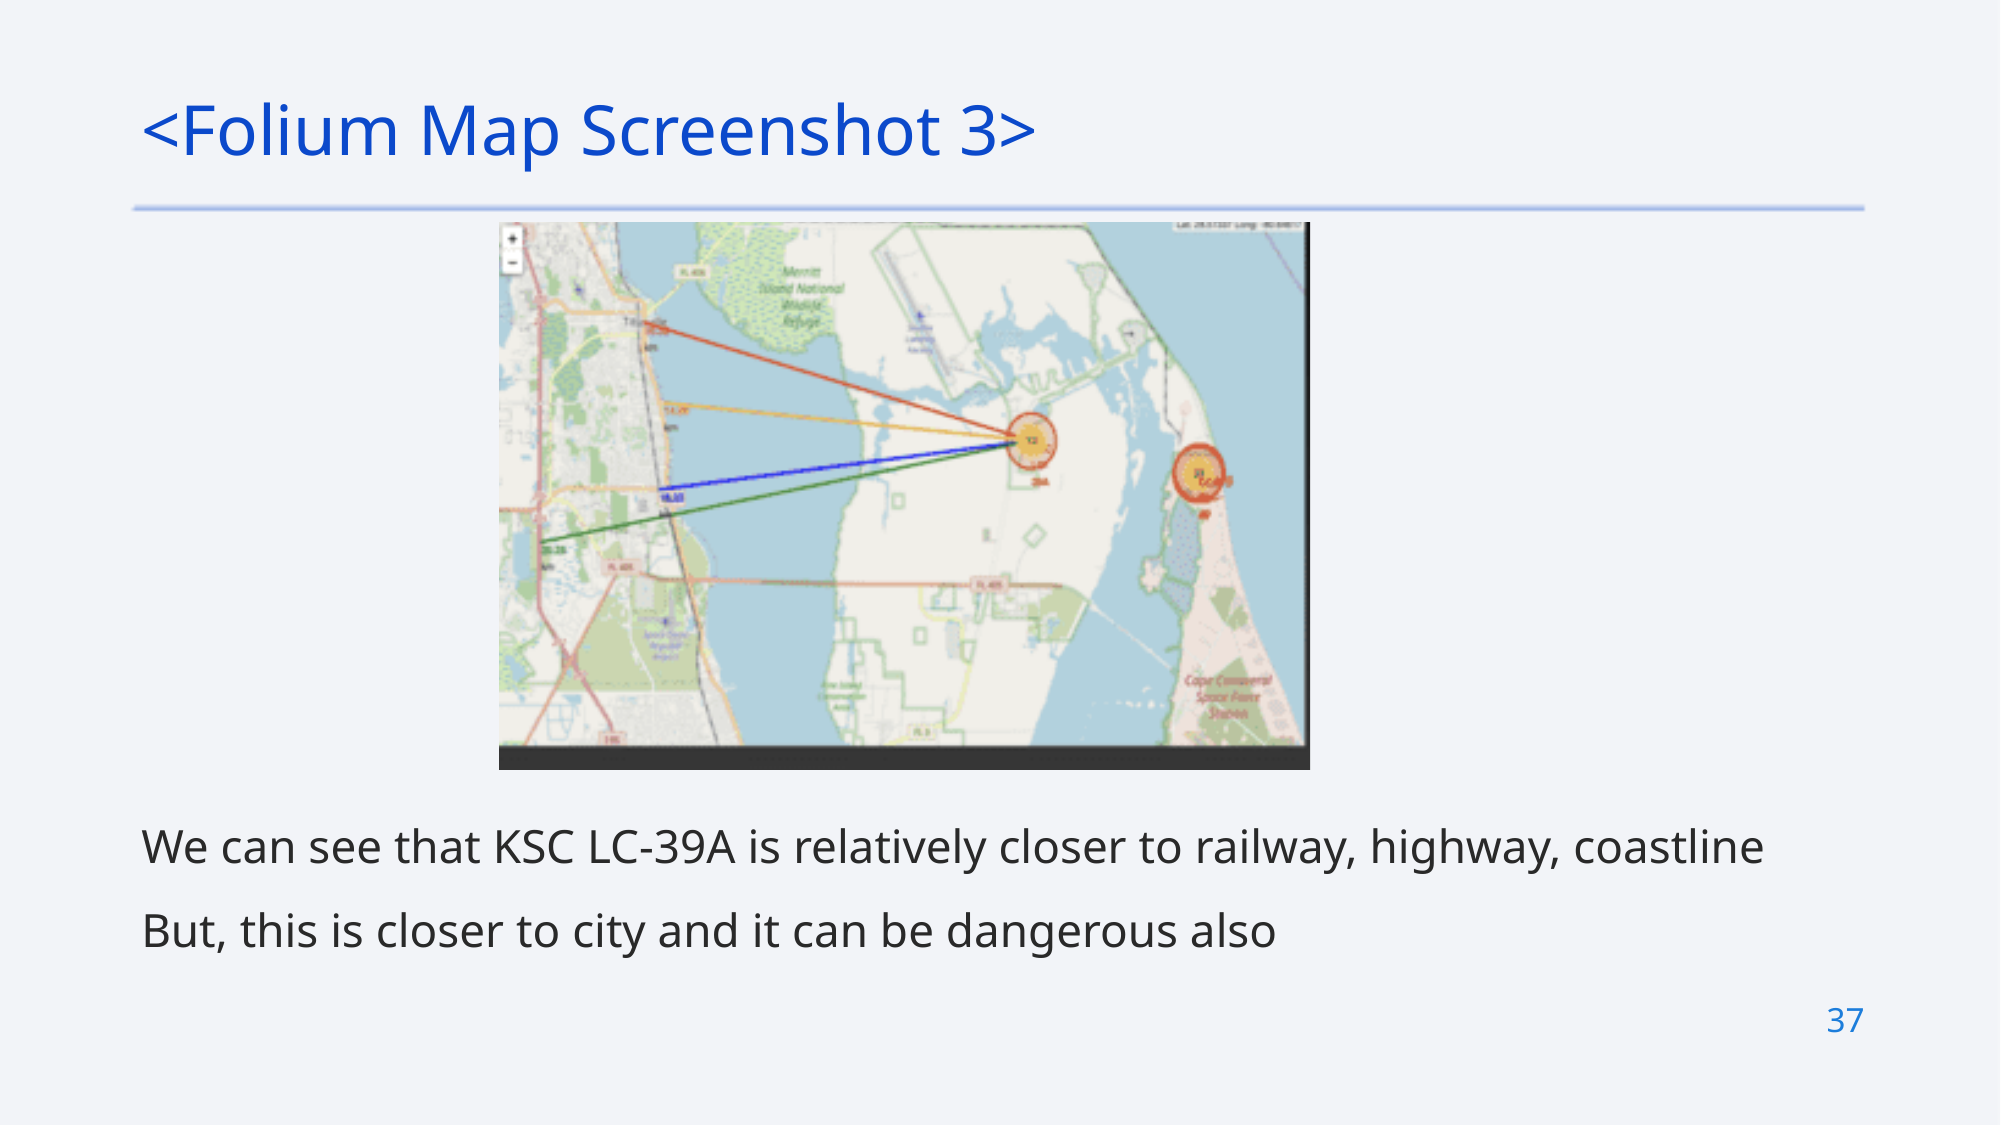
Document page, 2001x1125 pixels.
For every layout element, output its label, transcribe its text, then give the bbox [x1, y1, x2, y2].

text_box <Folium Map Screenshot 3> [126, 88, 1852, 179]
list We can see that KSC LC-39A is relatively closer to railway, highway, coastline But, this is closer to city and it can be dangerous also [126, 810, 1782, 1016]
picture [0, 0, 2001, 1125]
slide_number 37 [1429, 988, 1880, 1055]
